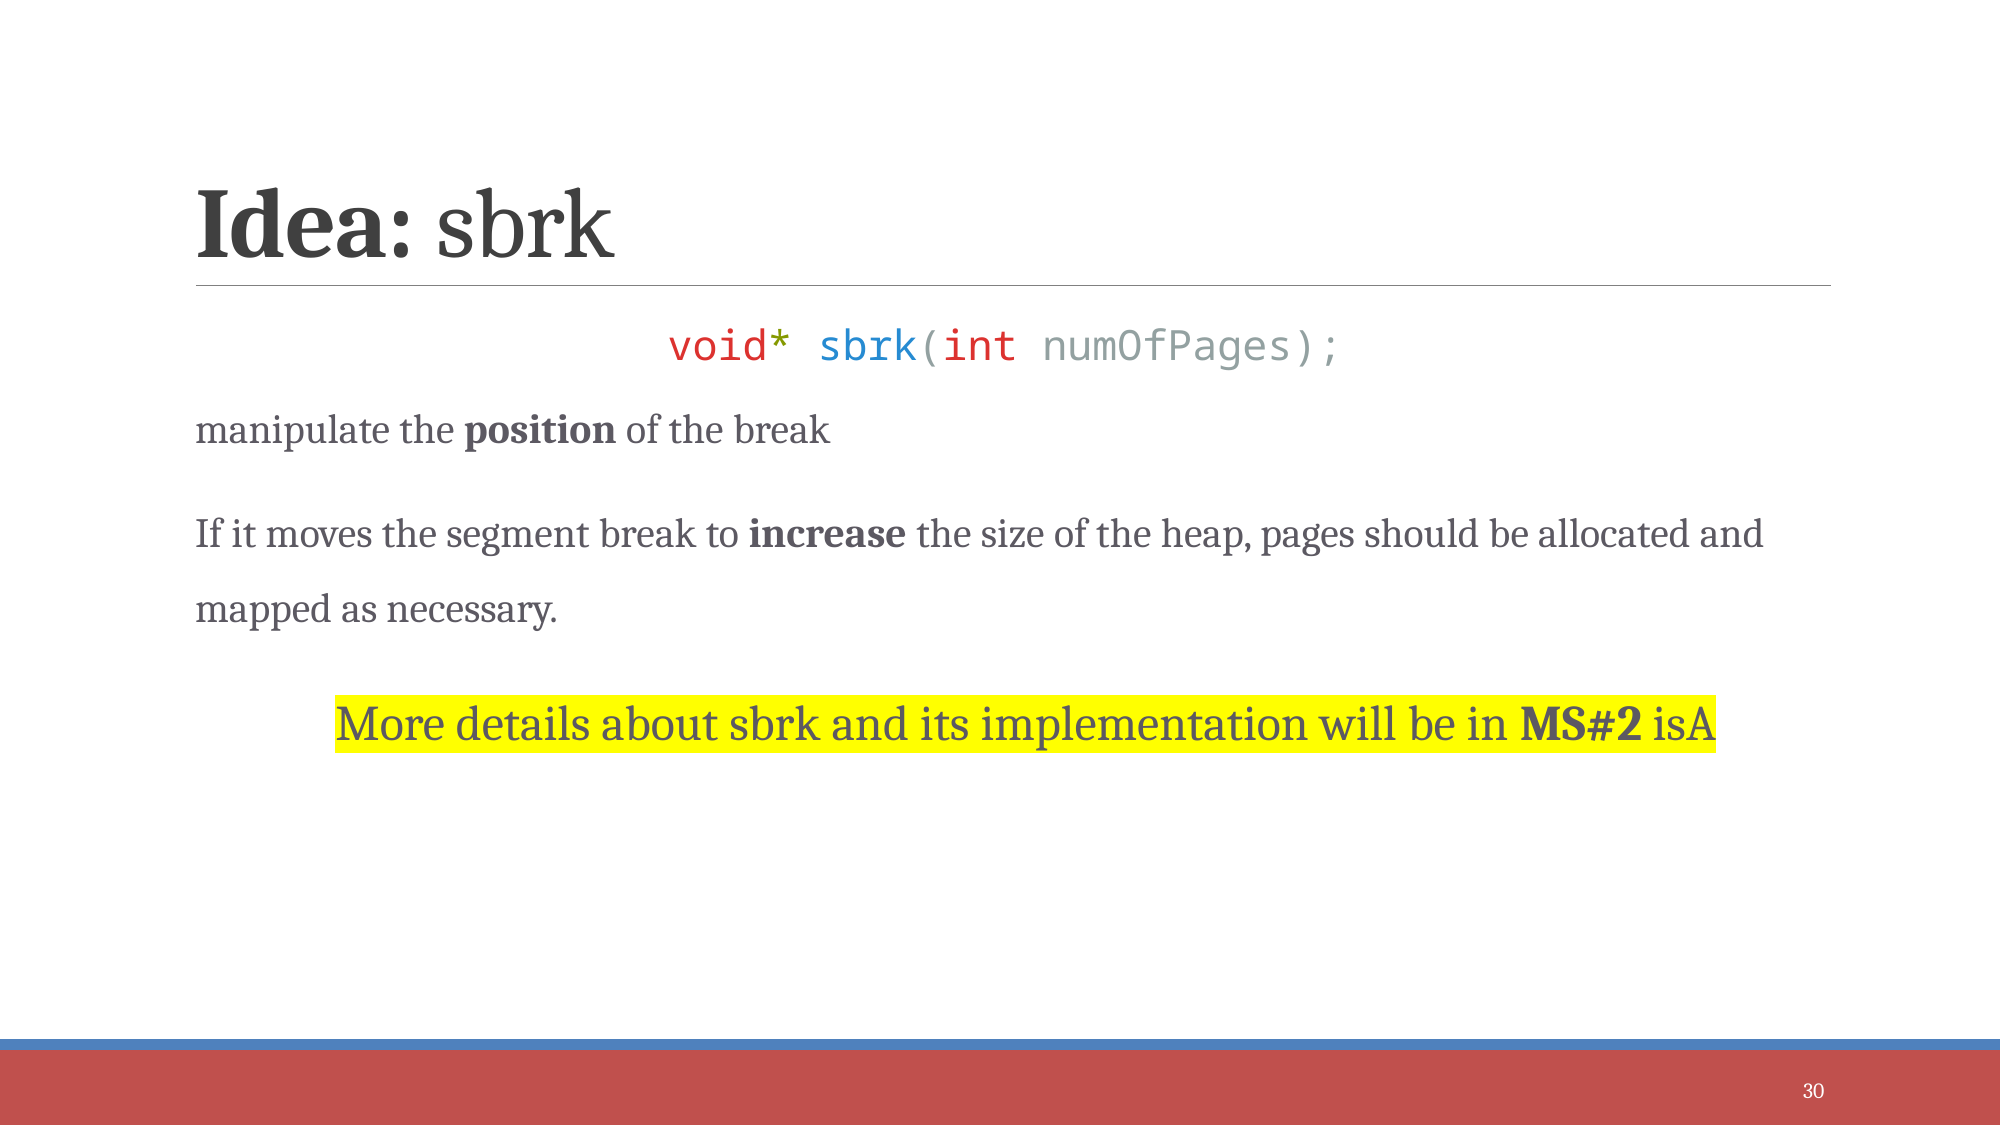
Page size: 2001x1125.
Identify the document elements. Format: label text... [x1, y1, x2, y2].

text_box void* sbrk(int numOfPages); [179, 307, 1830, 376]
title Idea: sbrk [180, 47, 1830, 285]
list manipulate the position of the break If it moves the segment break to increase the size of the heap, pages should be allocated and mapped as necessary. More details about sbrk and its implementation will be in MS#2 isA [180, 369, 1857, 1044]
slide_number 30 [1624, 1059, 1840, 1120]
